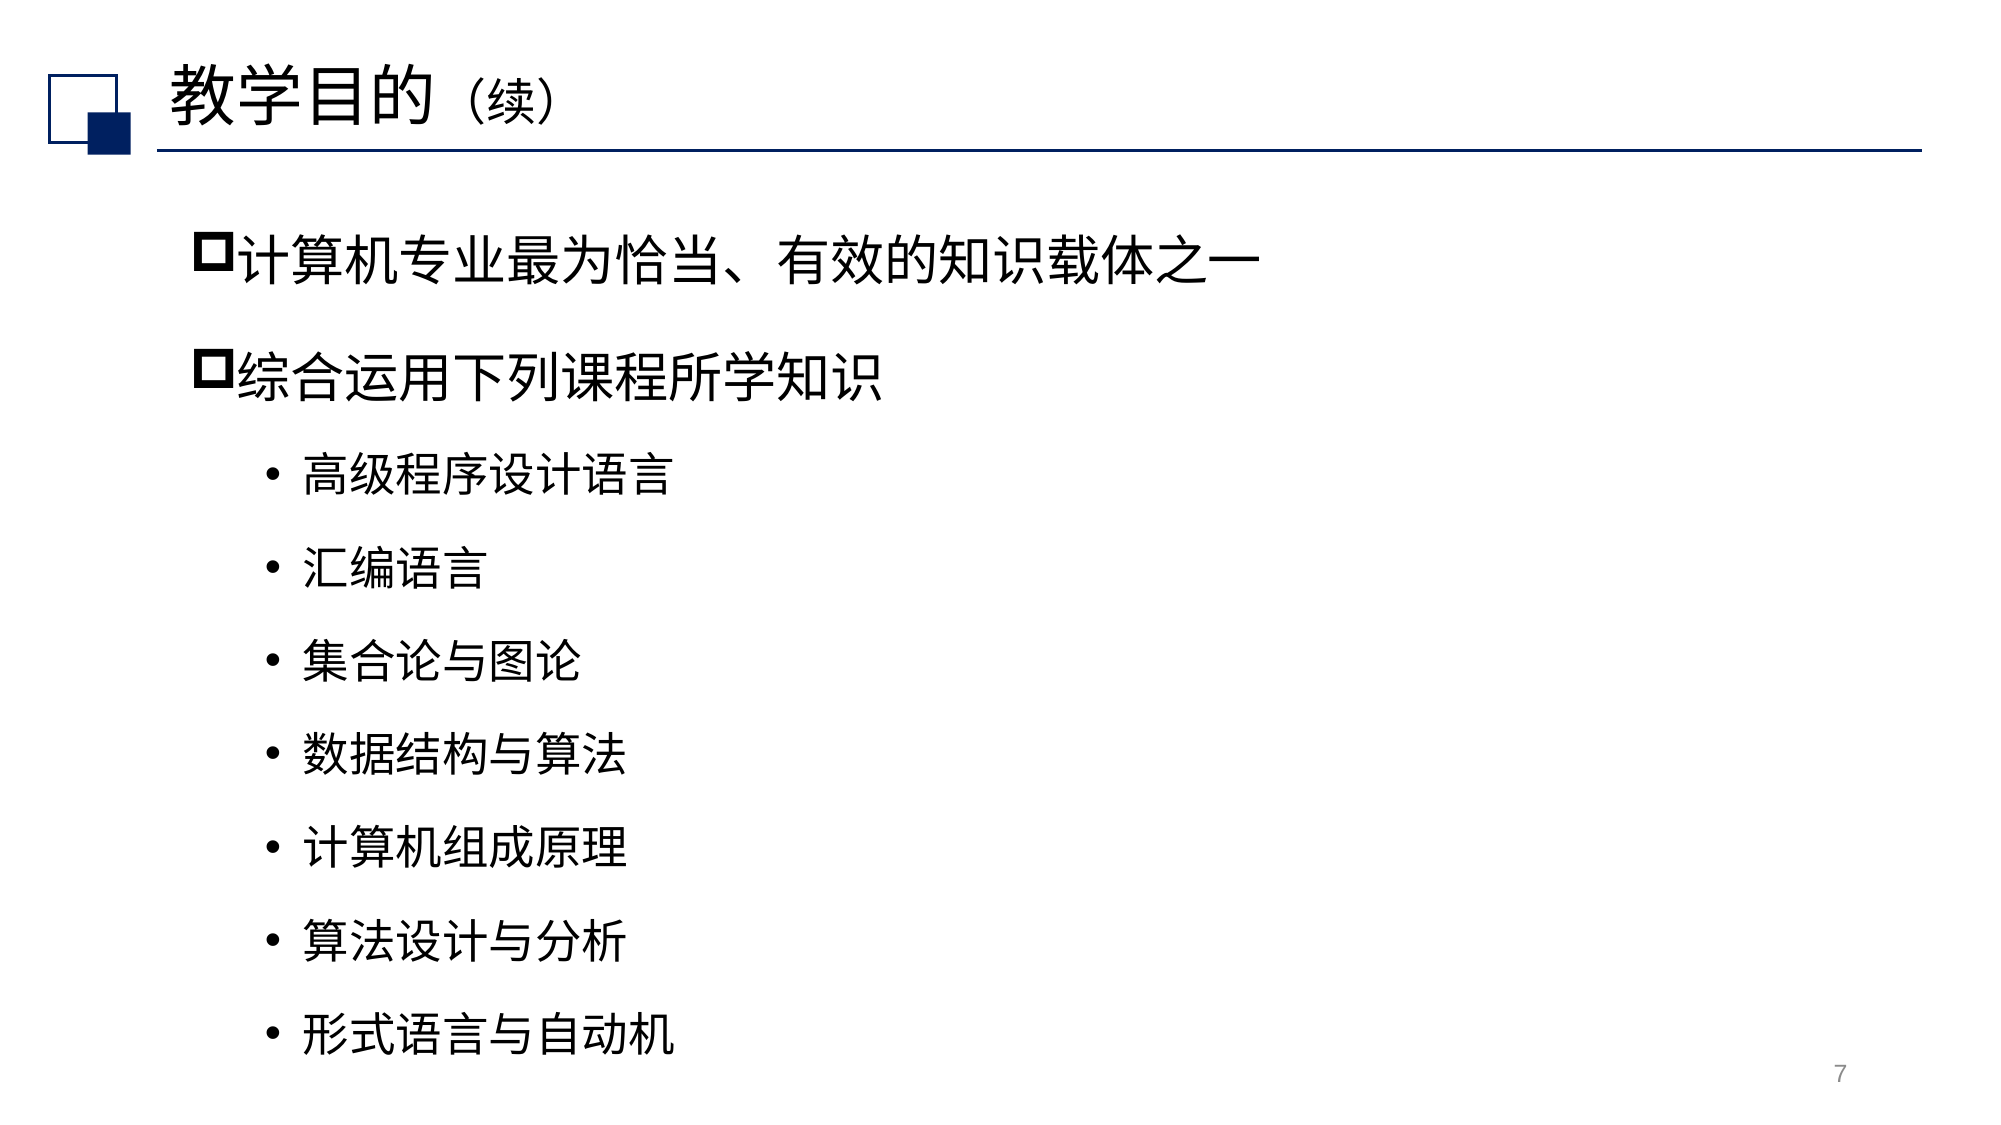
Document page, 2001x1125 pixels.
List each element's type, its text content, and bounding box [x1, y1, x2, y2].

list 计算机专业最为恰当、有效的知识载体之一 综合运用下列课程所学知识 高级程序设计语言 汇编语言 集合论与图论 数据结构与算法 计算机组成原理 算法设计与分析 形式语言与自动机 [174, 186, 1780, 1075]
title 教学目的（续） [154, 50, 1880, 143]
slide_number 7 [1412, 1042, 1863, 1103]
